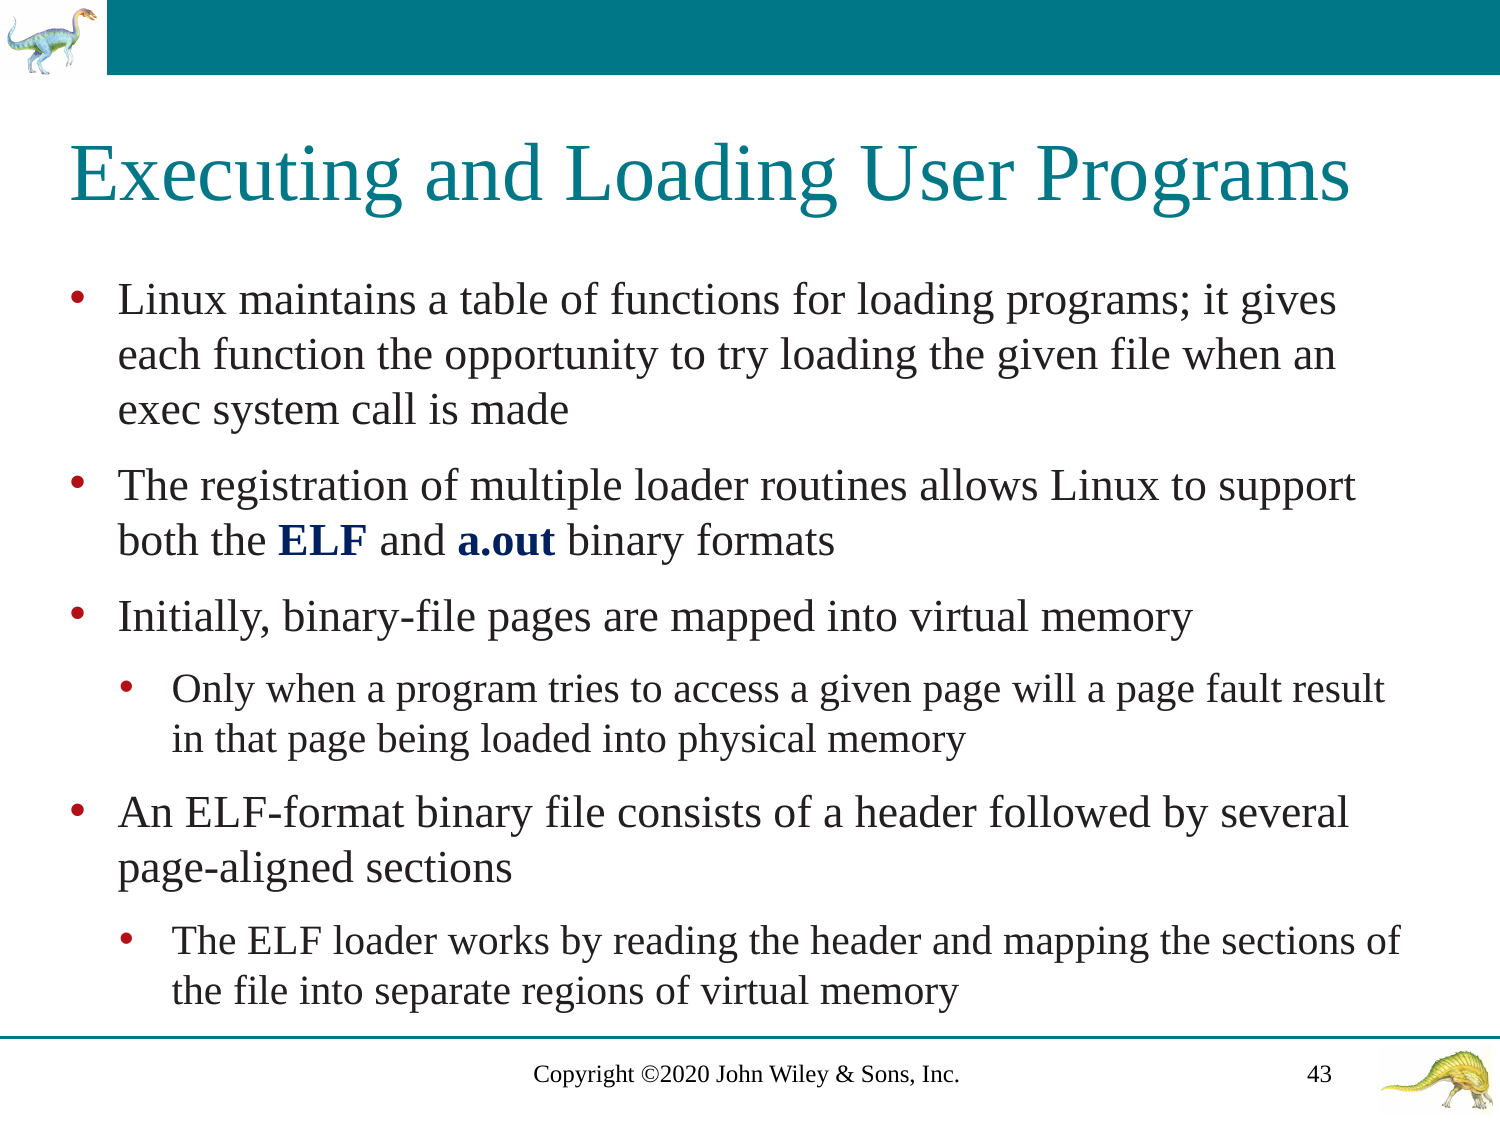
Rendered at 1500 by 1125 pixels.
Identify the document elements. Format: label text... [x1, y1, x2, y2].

footer Copyright ©2020 John Wiley & Sons, Inc. [496, 1042, 1004, 1103]
picture [0, 0, 107, 82]
list Linux maintains a table of functions for loading programs; it gives each function the opportunity to try loading the given file when an exec system call is made The registration of multiple loader routines allows Linux to support both the E L F and a.out binary formats Initially, binary-file pages are mapped into virtual memory Only when a program tries to access a given page will a page fault result in that page being loaded into physical memory An E L F-format binary file consists of a header followed by several page-aligned sections The E L F loader works by reading the header and mapping the sections of the file into separate regions of virtual memory [54, 261, 1444, 1043]
title Executing and Loading User Programs [54, 122, 1445, 227]
picture [1379, 1044, 1493, 1115]
slide_number 43 [1083, 1042, 1348, 1103]
